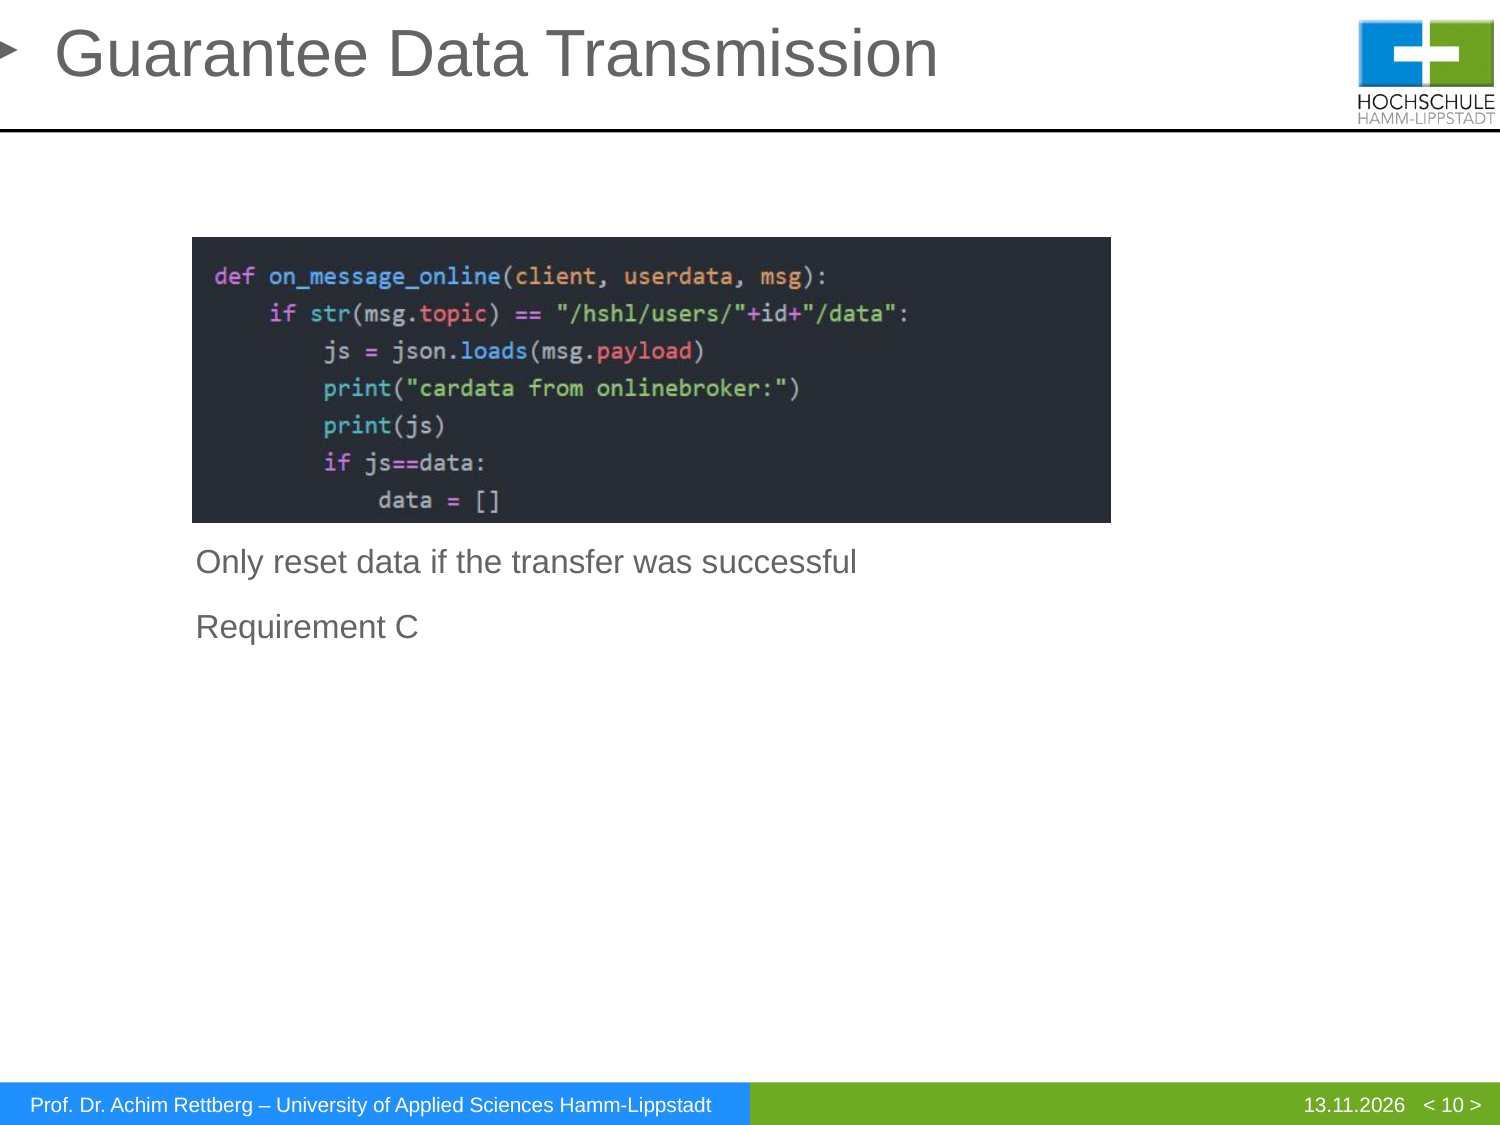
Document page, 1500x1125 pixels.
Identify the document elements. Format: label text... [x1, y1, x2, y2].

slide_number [1281, 1091, 1406, 1116]
picture [1358, 19, 1495, 124]
slide_number < 10 > [1423, 1091, 1500, 1118]
text_box Only reset data if the transfer was successful [180, 536, 987, 588]
picture [192, 237, 1111, 524]
text_box Guarantee Data Transmission [53, 19, 987, 90]
text_box Requirement C [180, 602, 987, 653]
footer Prof. Dr. Achim Rettberg – University of Applied Sciences Hamm-Lippstadt [29, 1091, 751, 1116]
